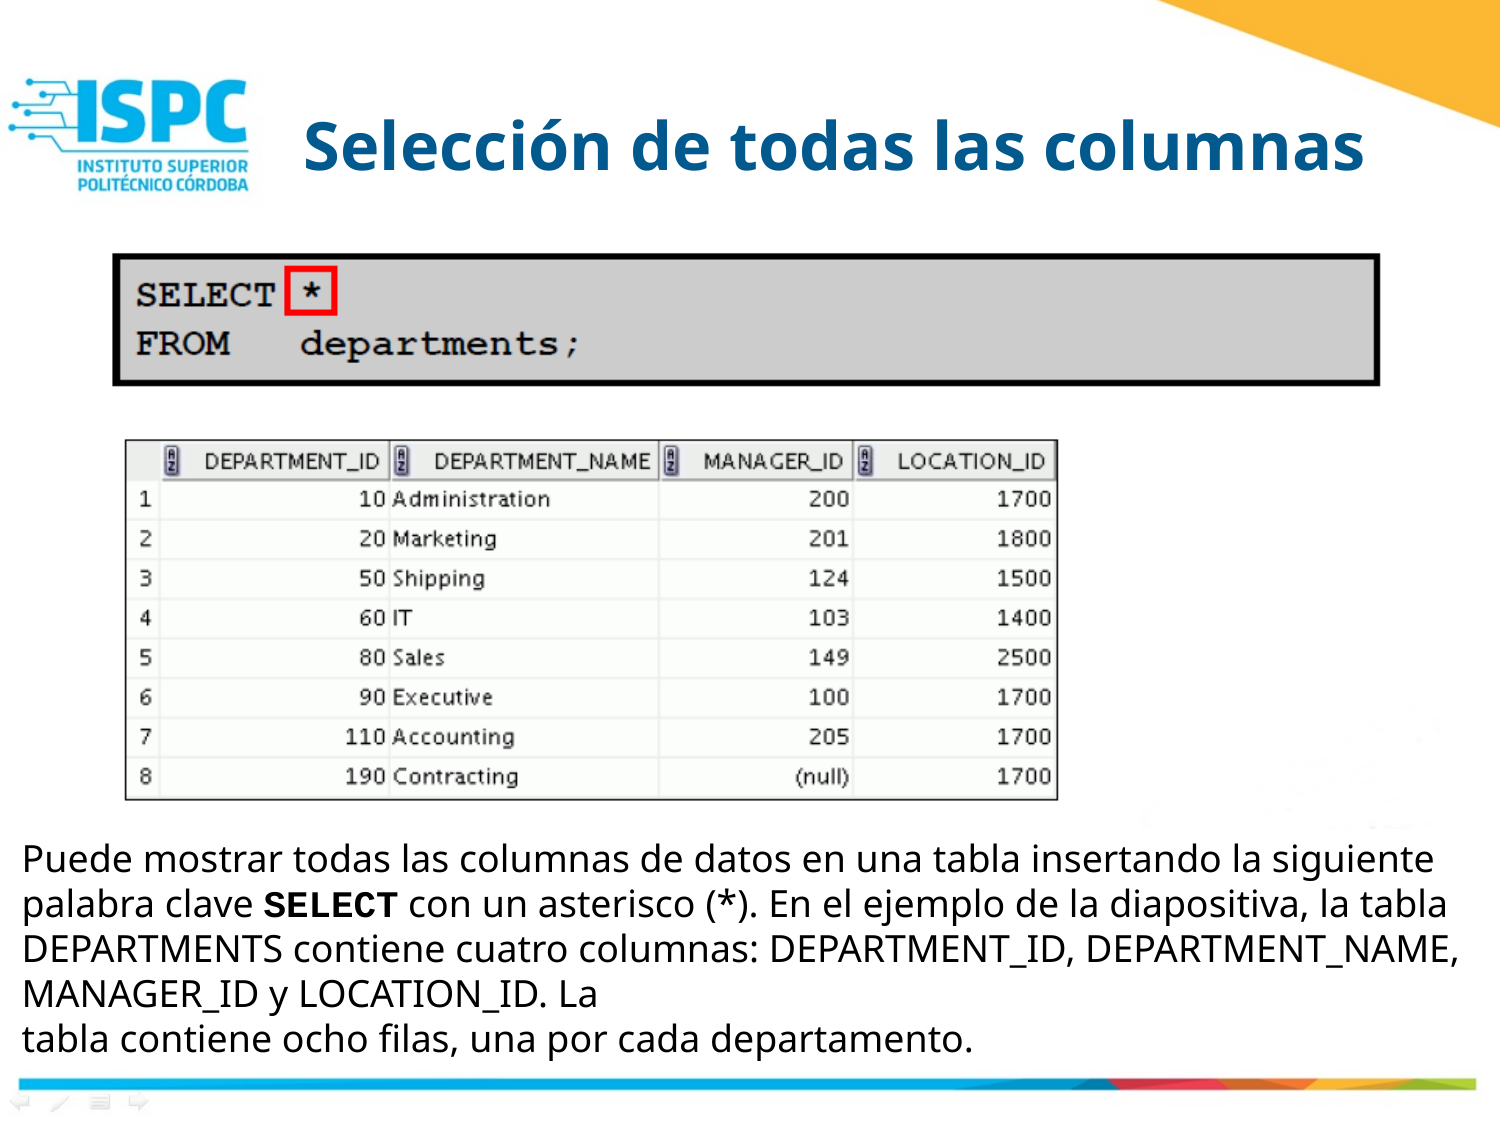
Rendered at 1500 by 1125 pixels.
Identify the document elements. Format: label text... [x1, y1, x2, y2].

picture [0, 0, 1500, 1125]
text_box Selección de todas las columnas [289, 96, 1382, 192]
text_box Puede mostrar todas las columnas de datos en una tabla insertando la siguiente palabra clave SELECT con un asterisco (*). En el ejemplo de la diapositiva, la tabla DEPARTMENTS contiene cuatro columnas: DEPARTMENT_ID, DEPARTMENT_NAME, MANAGER_ID y LOCATION_ID. La tabla contiene ocho filas, una por cada departamento. [6, 828, 1493, 1068]
